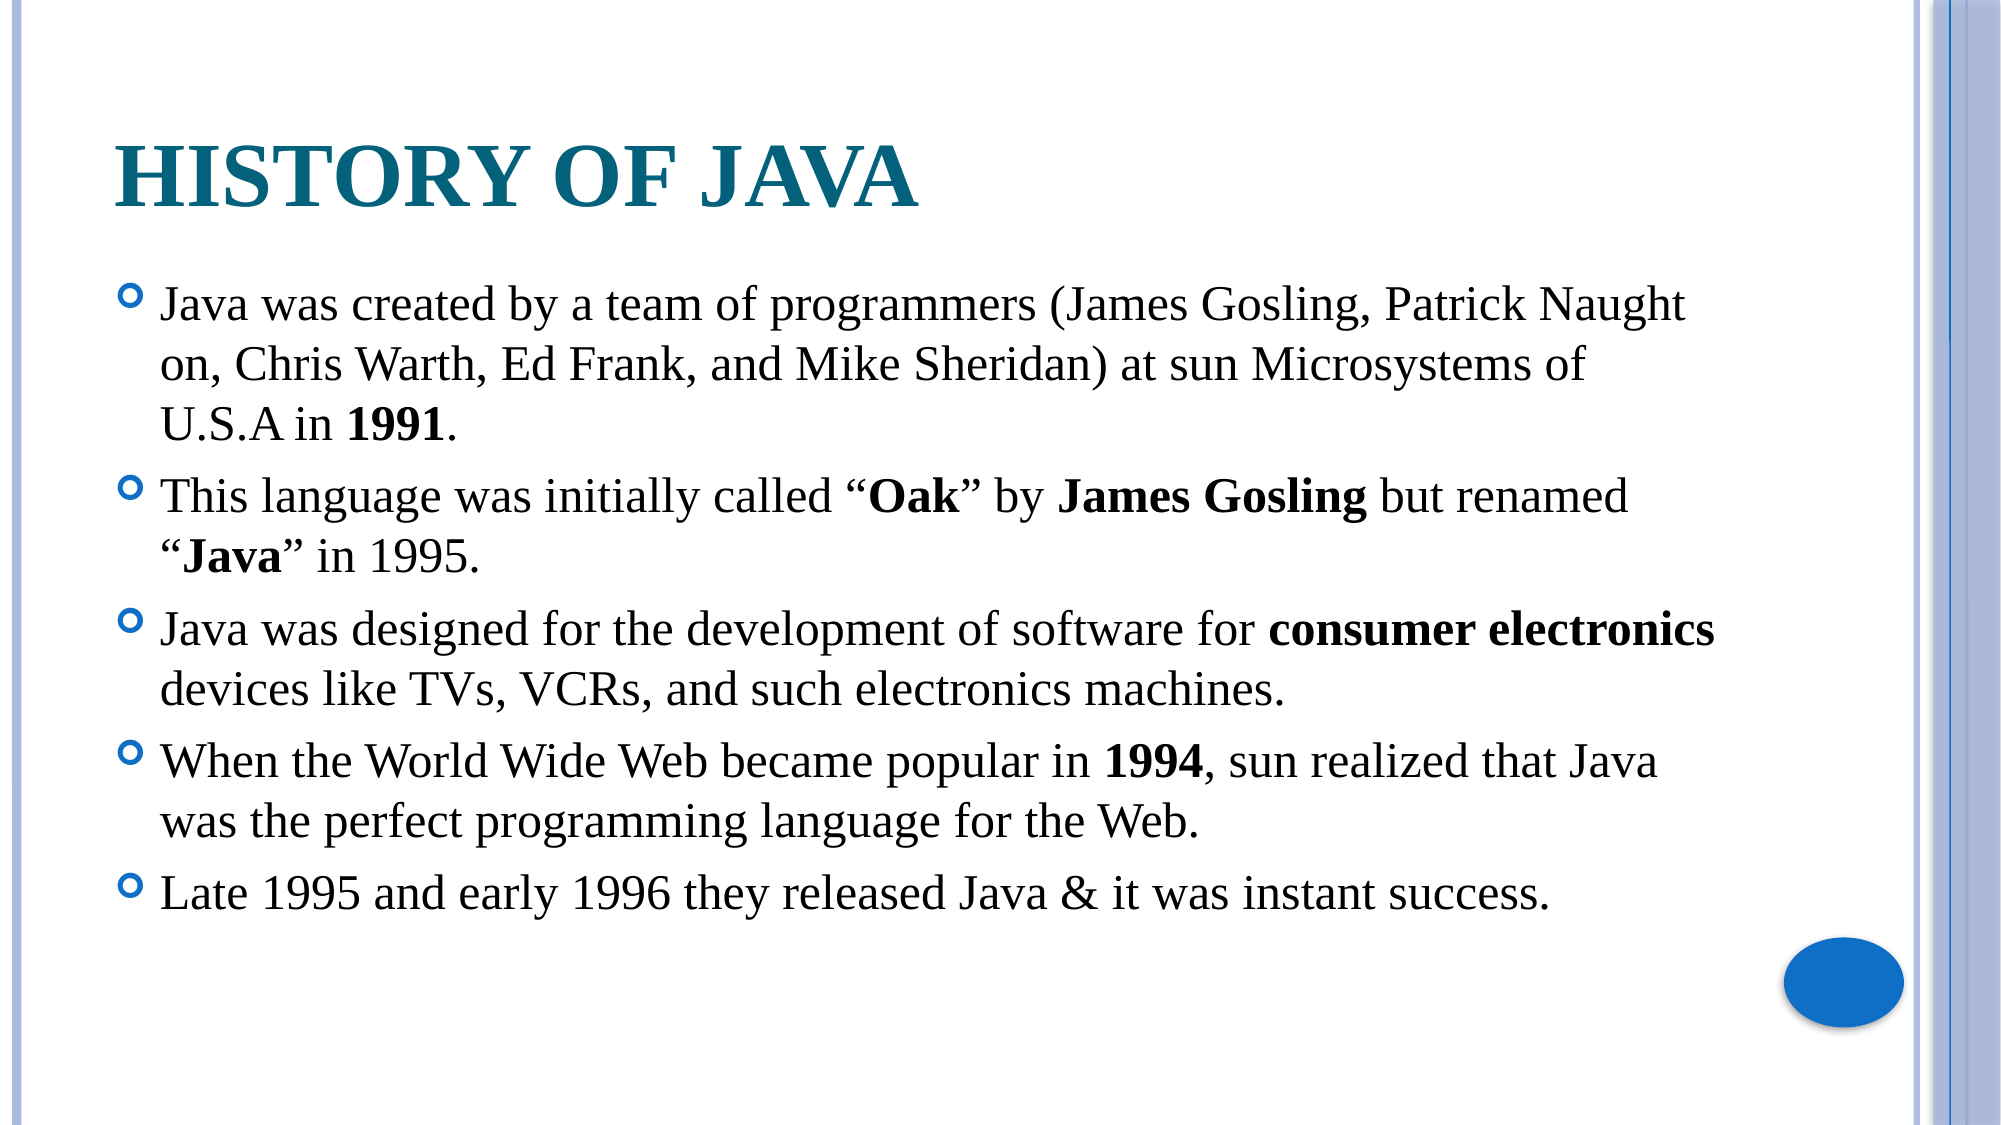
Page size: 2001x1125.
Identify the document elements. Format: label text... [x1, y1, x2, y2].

list Java was created by a team of programmers (James Gosling, Patrick Naught on, Chris Warth, Ed Frank, and Mike Sheridan) at sun Microsystems of U.S.A in 1991. This language was initially called “Oak” by James Gosling but renamed “Java” in 1995. Java was designed for the development of software for consumer electronics devices like TVs, VCRs, and such electronics machines. When the World Wide Web became popular in 1994, sun realized that Java was the perfect programming language for the Web. Late 1995 and early 1996 they released Java & it was instant success. [99, 262, 1734, 1062]
title HISTORY OF JAVA [99, 45, 1734, 233]
